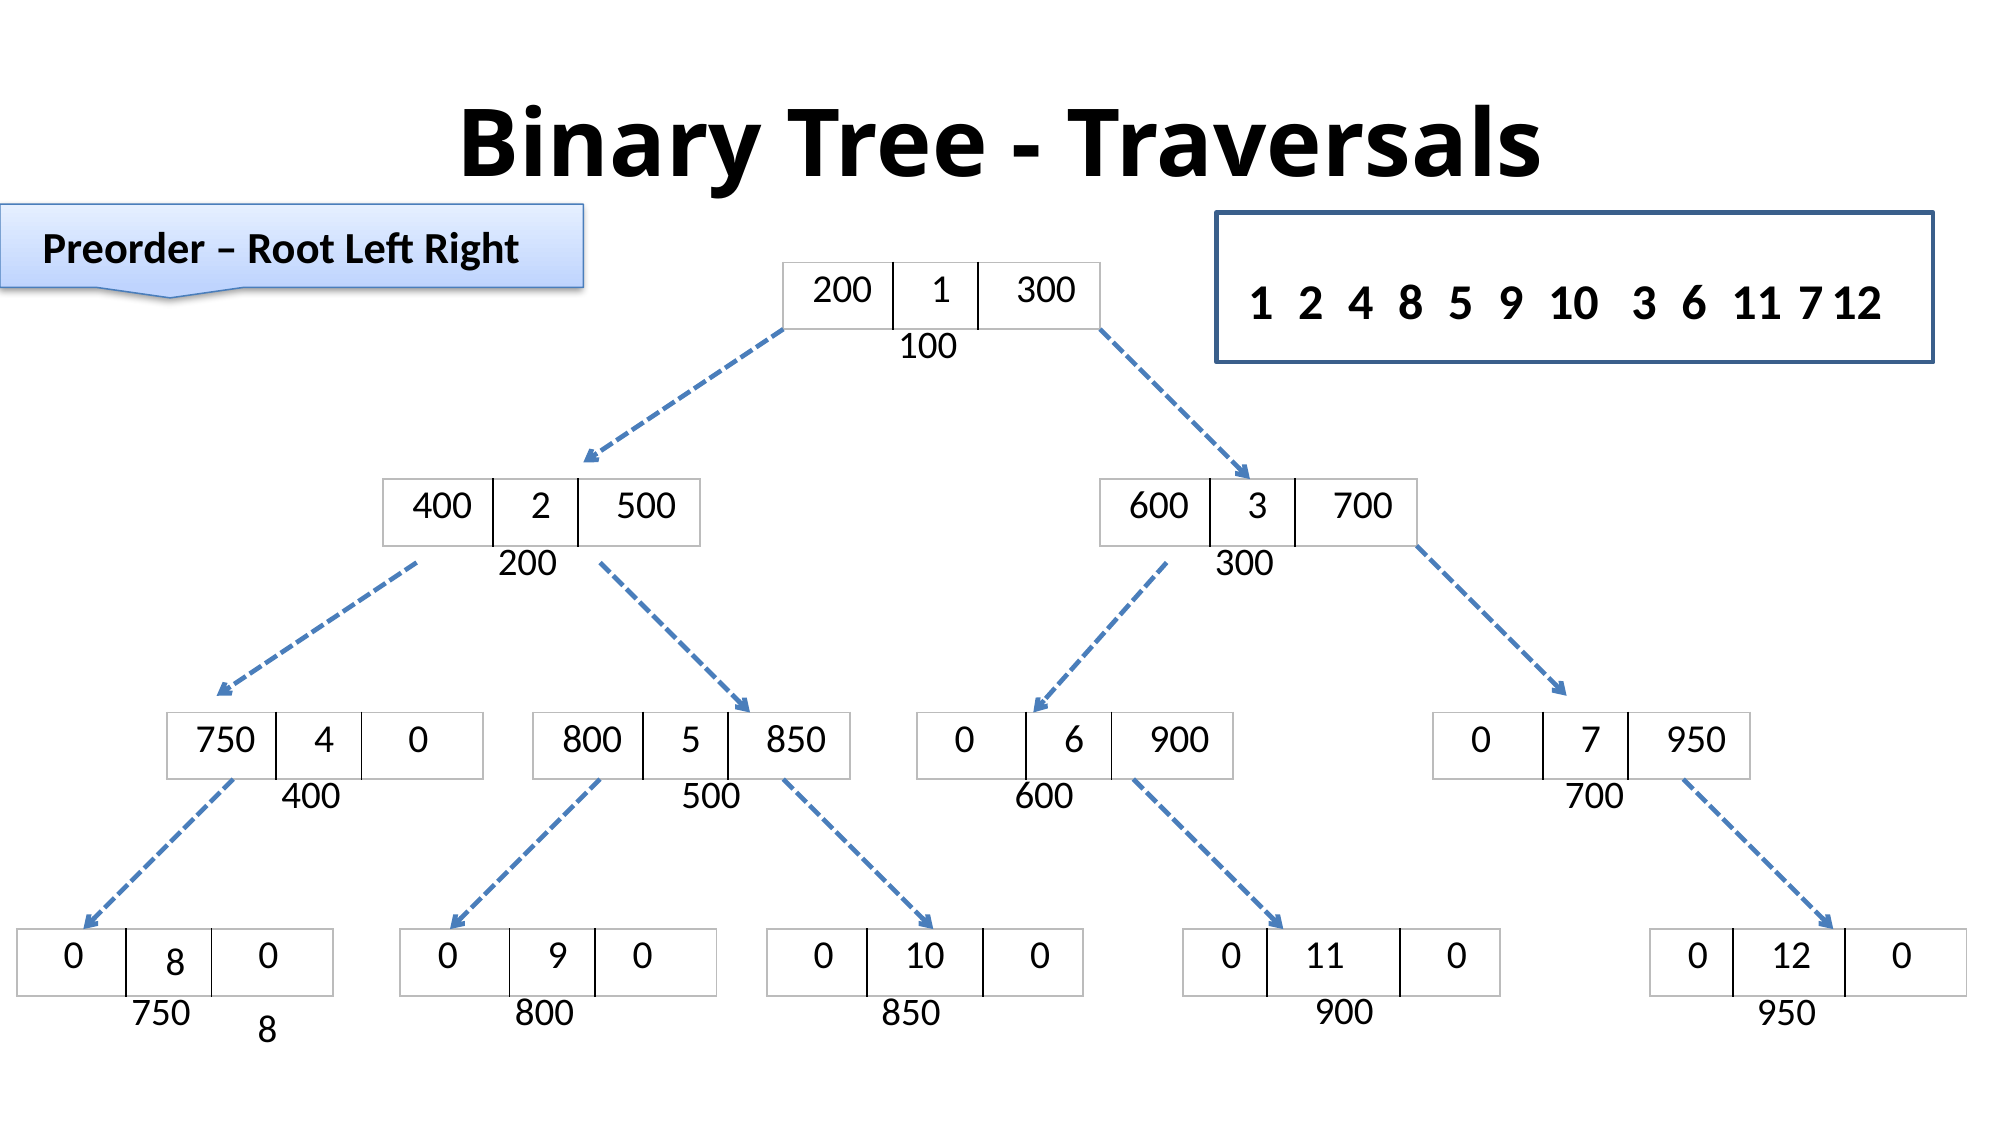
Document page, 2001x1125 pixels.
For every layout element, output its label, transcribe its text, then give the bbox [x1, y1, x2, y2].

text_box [83, 778, 234, 930]
table_header 0 [1434, 713, 1542, 778]
table_header 11 [1268, 930, 1399, 995]
text_box 100 [883, 312, 1000, 374]
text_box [583, 328, 784, 463]
text_box [1214, 210, 1935, 364]
table_header 5 [644, 722, 727, 778]
table_header 10 [868, 930, 982, 979]
table_header 4 [277, 713, 361, 762]
table_header 0 [918, 713, 1025, 778]
table_header 600 [1101, 487, 1209, 545]
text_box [216, 562, 417, 696]
text_box 8 [216, 995, 317, 1058]
table_header 9 [510, 937, 594, 979]
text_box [1133, 778, 1284, 930]
table_header 700 [1296, 480, 1416, 545]
text_box 600 [999, 762, 1117, 824]
text_box 900 [1299, 978, 1450, 1040]
table_header [127, 937, 133, 979]
text_box 750 [116, 979, 234, 1041]
text_box Preorder – Root Left Right [0, 203, 585, 299]
table_header 850 [729, 713, 849, 777]
table_header 1 [894, 263, 977, 312]
table_header 0 [362, 713, 482, 778]
title Binary Tree - Traversals [99, 45, 1900, 233]
table_header 6 [1027, 713, 1111, 762]
text_box 950 [1733, 979, 1867, 1041]
text_box 400 [266, 762, 384, 824]
table_header 0 [984, 930, 1082, 995]
table_header 0 [401, 930, 509, 995]
text_box 850 [866, 979, 1034, 1041]
table_header 400 [384, 480, 492, 545]
table_header 0 [768, 930, 866, 995]
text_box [1099, 328, 1251, 480]
table_header 200 [784, 263, 892, 328]
table_header 2 [494, 480, 577, 529]
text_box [449, 778, 601, 930]
table_header 300 [979, 263, 1099, 328]
text_box 800 [499, 979, 617, 1041]
table_header 500 [579, 480, 699, 545]
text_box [599, 562, 751, 713]
text_box 700 [1549, 762, 1667, 824]
table_header 950 [1629, 713, 1749, 778]
table_header 0 [217, 930, 332, 995]
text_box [1416, 545, 1567, 696]
table_header 800 [534, 713, 642, 778]
text_box 8 [133, 937, 217, 991]
table_header 3 [1211, 480, 1294, 529]
table_header 12 [1734, 930, 1844, 979]
table_header 0 [1184, 937, 1266, 995]
text_box 500 [666, 762, 784, 824]
table_header 750 [168, 713, 275, 778]
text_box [1682, 778, 1834, 930]
table_header 900 [1112, 713, 1232, 778]
text_box 300 [1199, 529, 1317, 591]
table_header 7 [1544, 713, 1627, 778]
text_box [1024, 570, 1176, 705]
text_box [782, 778, 934, 930]
table_header 0 [596, 930, 716, 995]
table_header 0 [1651, 930, 1732, 995]
text_box 200 [483, 529, 600, 591]
table_header 0 [1846, 930, 1966, 995]
table_header 0 [1401, 930, 1499, 995]
table_header 0 [18, 930, 125, 995]
